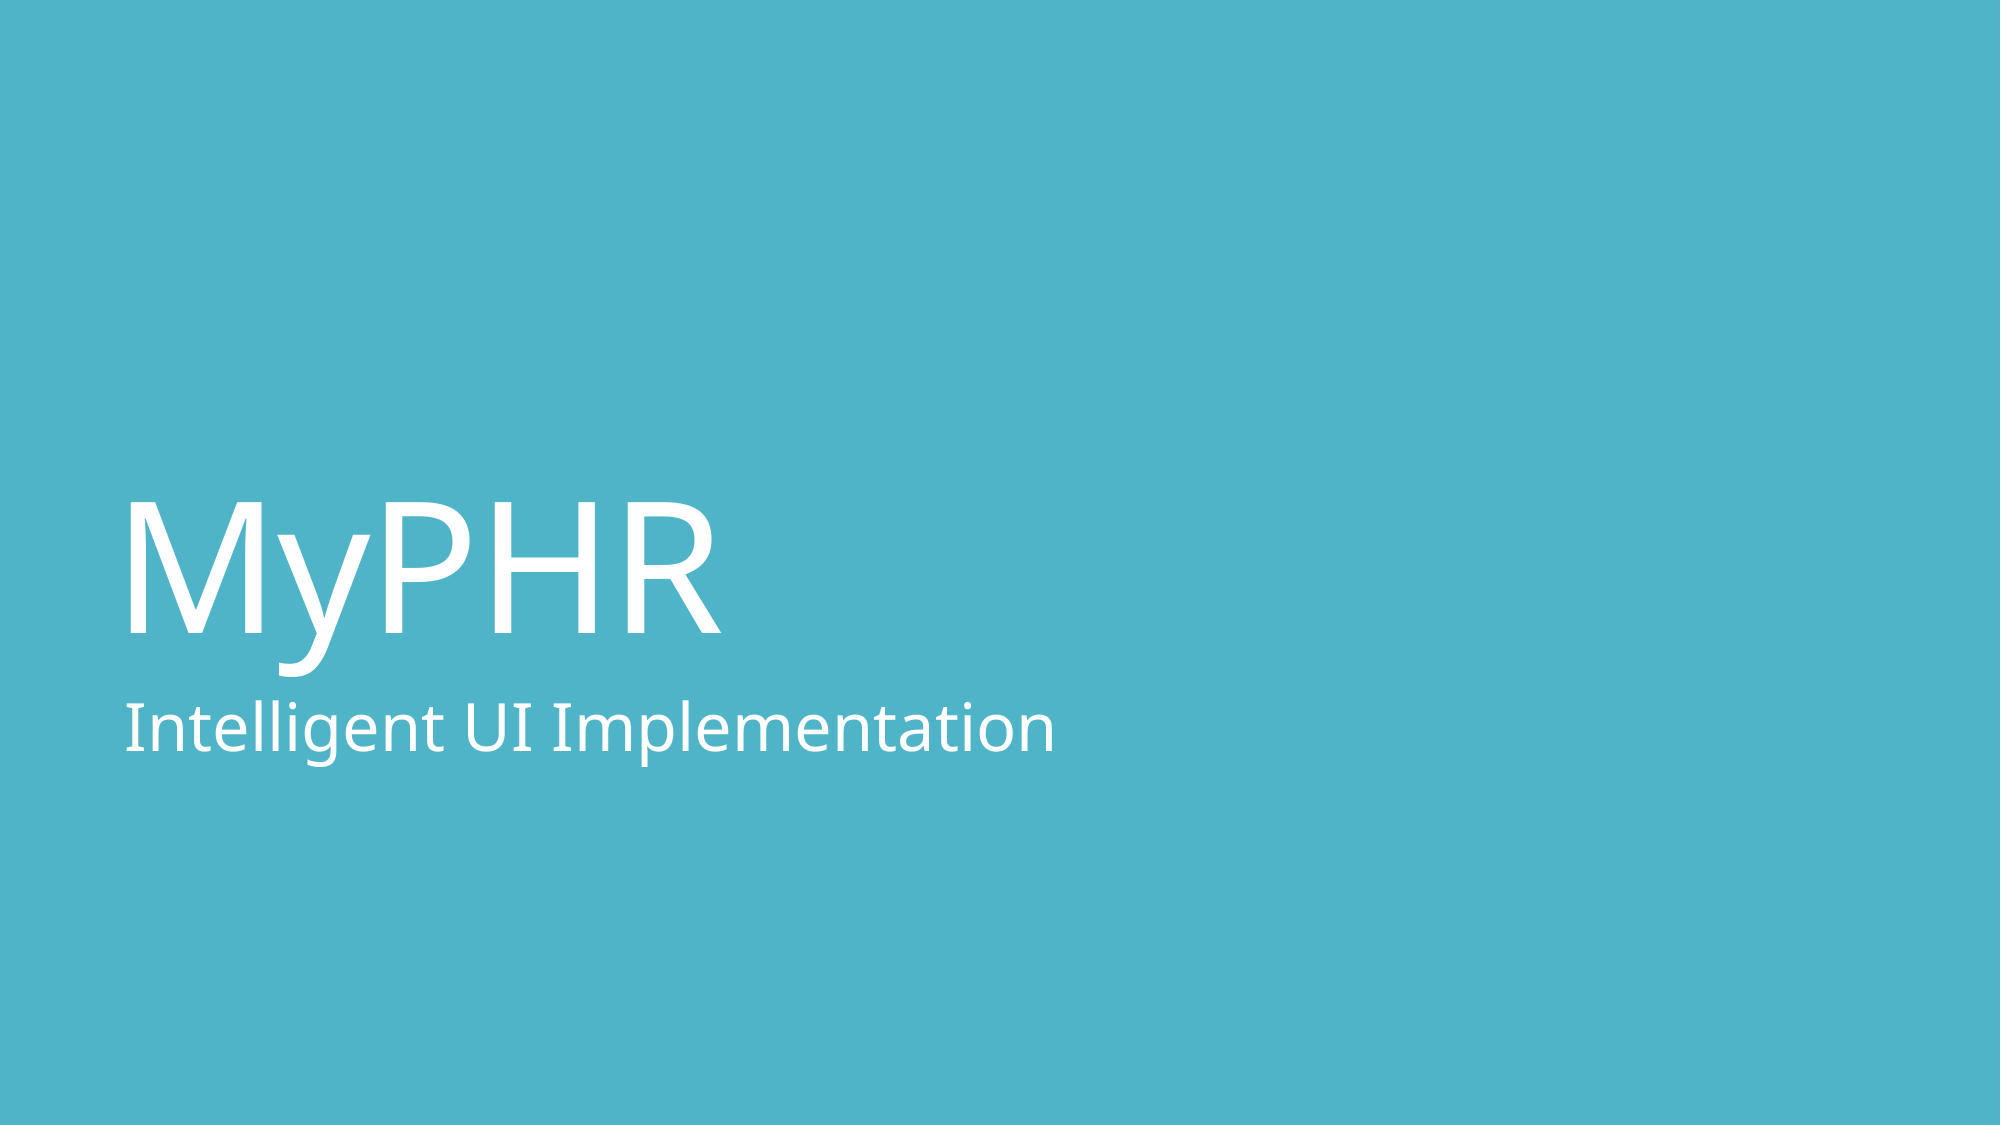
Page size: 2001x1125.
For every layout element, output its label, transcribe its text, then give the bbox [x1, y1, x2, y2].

subtitle Intelligent UI Implementation [109, 690, 1624, 961]
title MyPHR [98, 126, 1868, 677]
